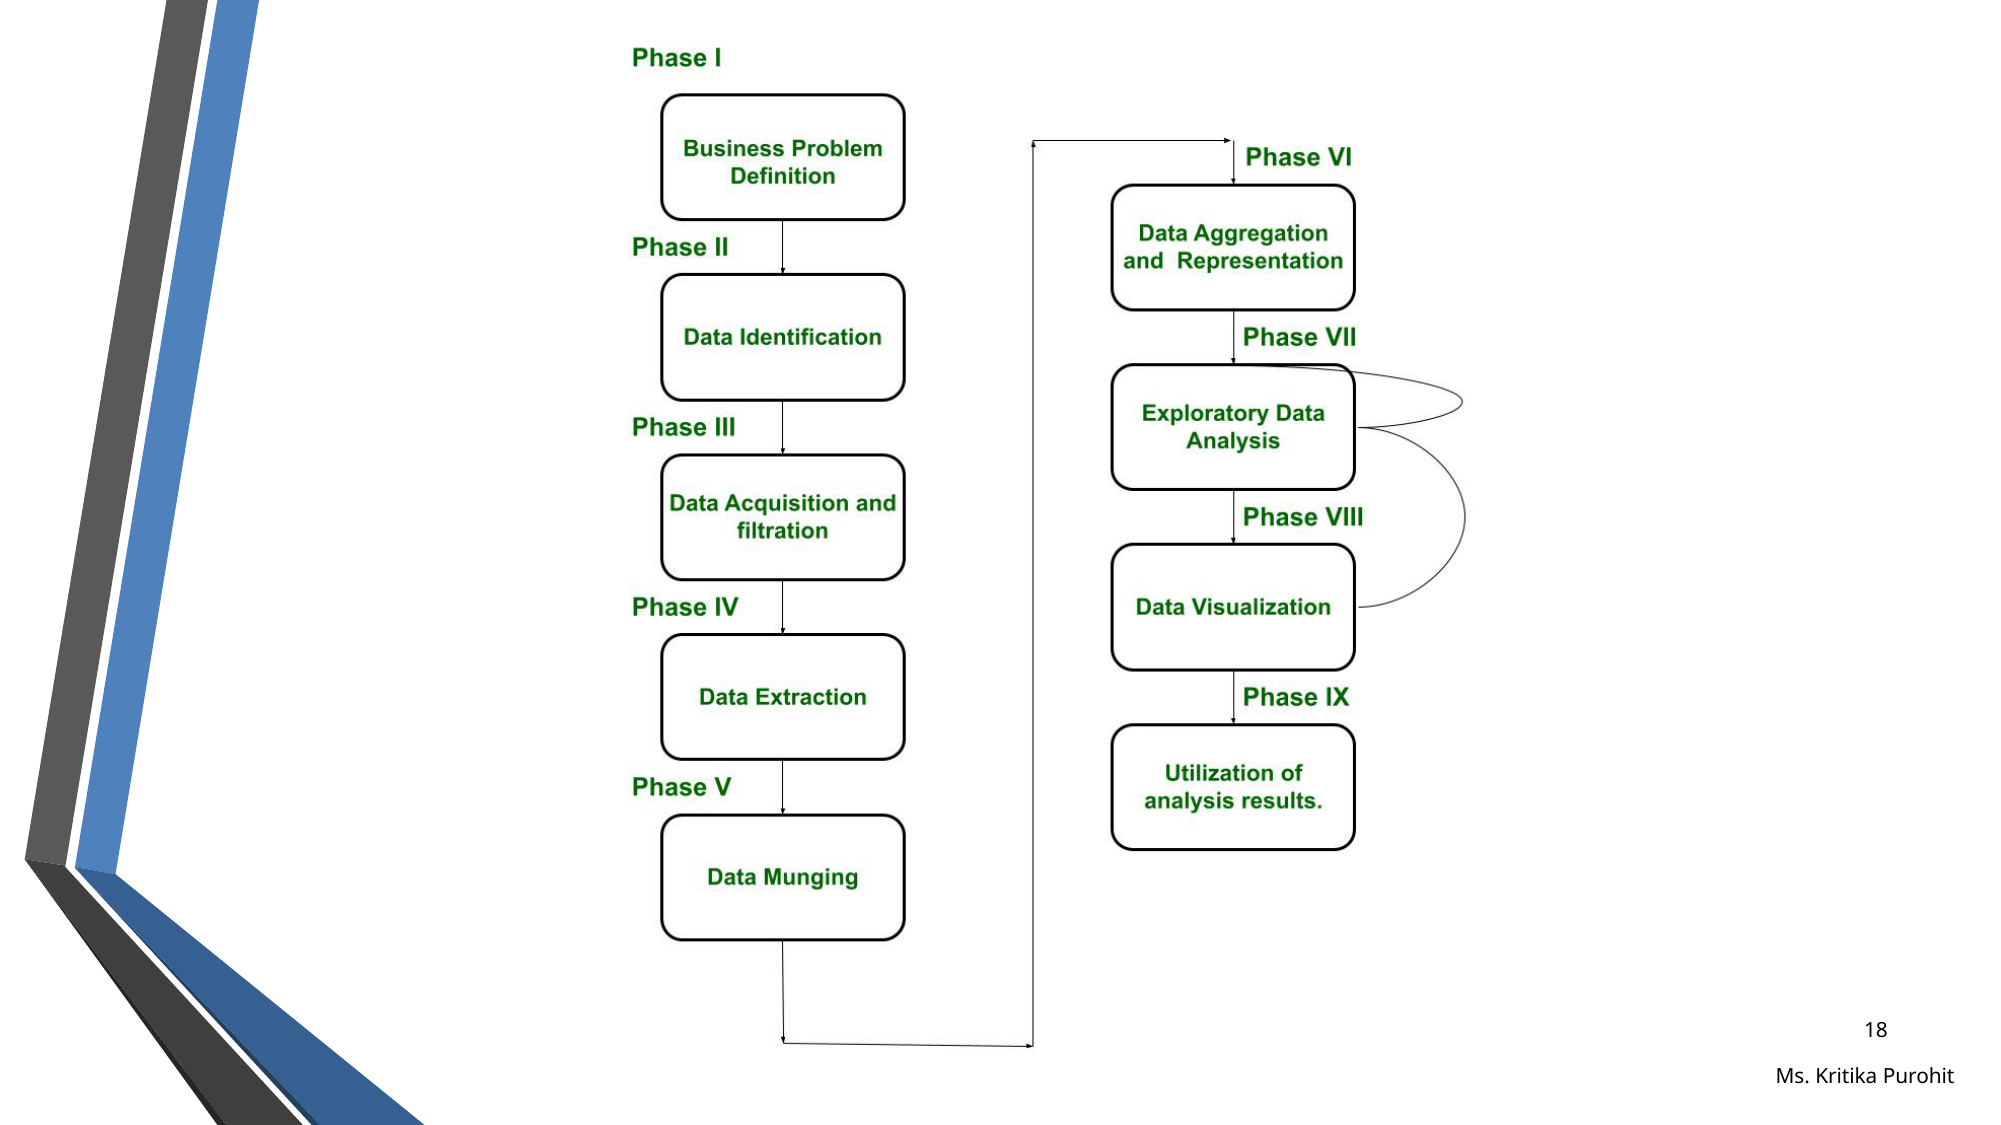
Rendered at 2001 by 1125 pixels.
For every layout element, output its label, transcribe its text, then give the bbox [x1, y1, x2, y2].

picture [563, 0, 1502, 1125]
footer Ms. Kritika Purohit [1760, 1044, 1992, 1105]
slide_number 18 [1830, 1001, 1922, 1062]
